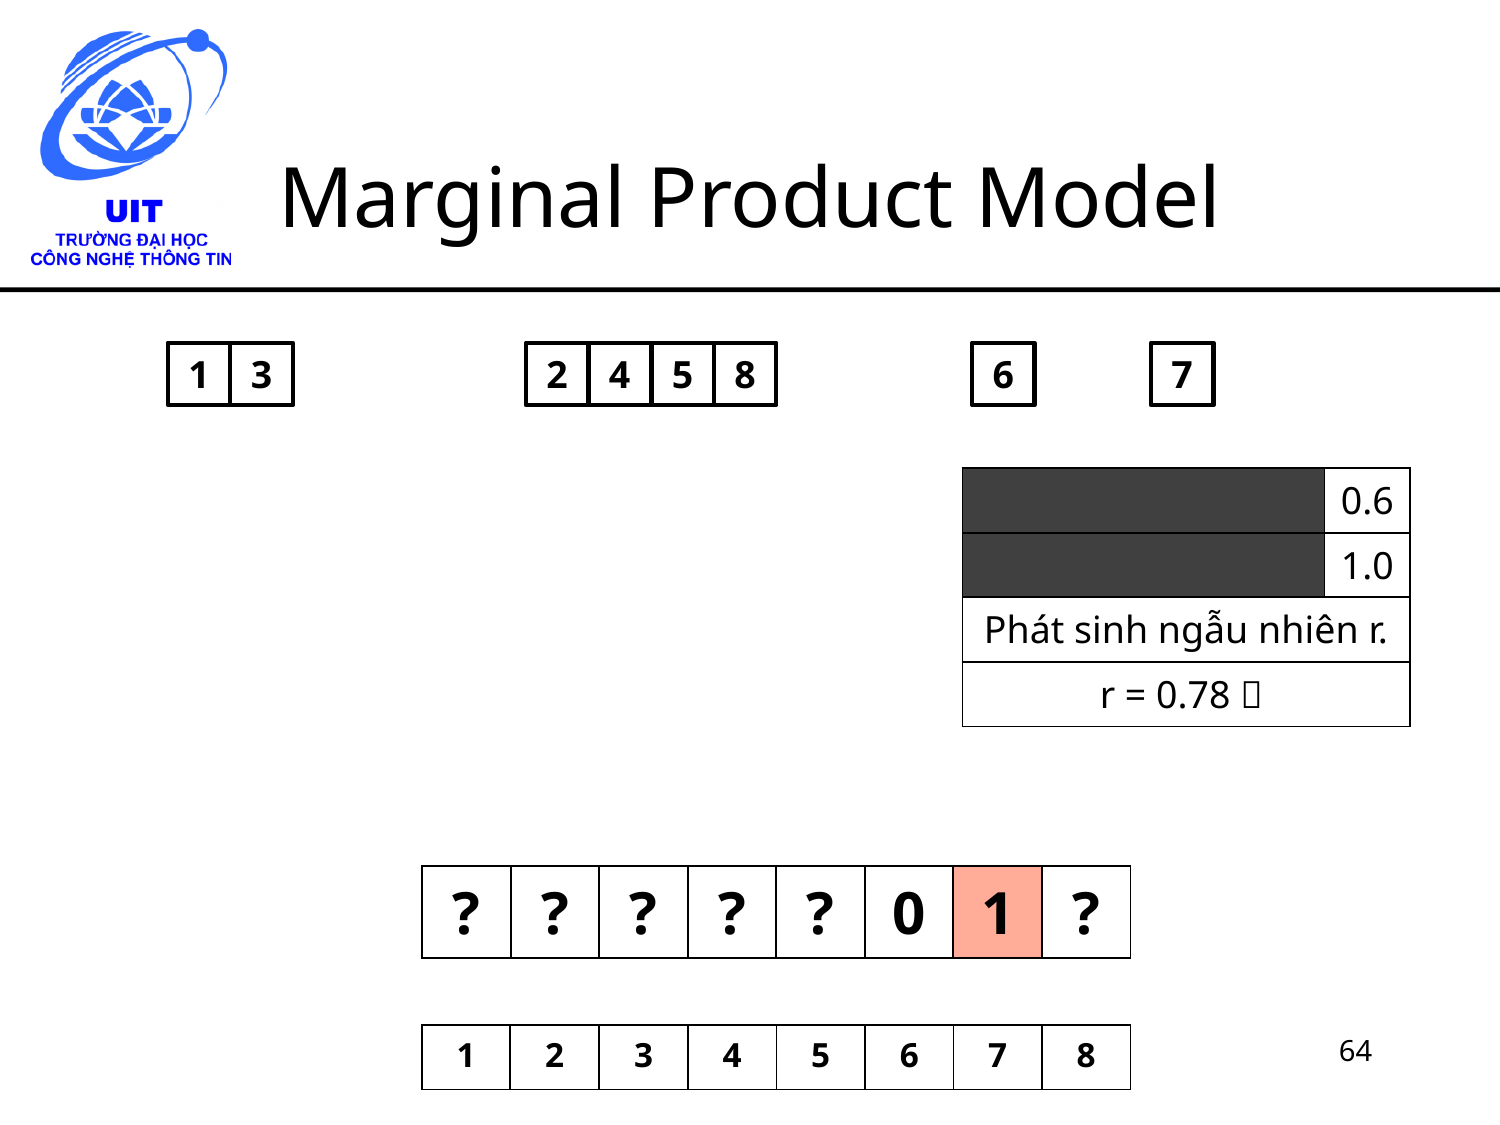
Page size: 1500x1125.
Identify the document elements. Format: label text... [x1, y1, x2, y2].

table_header 1 [423, 1026, 509, 1089]
table_header ? [689, 867, 775, 957]
table_header ? [512, 867, 598, 957]
table_header 2 [511, 1026, 598, 1089]
table_header 1 [954, 867, 1041, 957]
slide_number 64 [1074, 1024, 1388, 1101]
table_header 7 [954, 1026, 1041, 1089]
table_header ? [1043, 867, 1130, 957]
text_box 6 [970, 341, 1037, 407]
table_header 0 [866, 867, 952, 957]
table_header ? [423, 867, 510, 957]
table_header 5 [777, 1026, 864, 1089]
table_header 3 [600, 1026, 687, 1089]
text_box 8 [712, 341, 778, 407]
text_box 4 [586, 341, 653, 407]
picture [31, 29, 231, 268]
table_header 4 [689, 1026, 776, 1089]
table_header ? [777, 867, 864, 957]
text_box 2 [524, 341, 586, 407]
table_header 8 [1043, 1026, 1130, 1089]
text_box 5 [653, 341, 712, 407]
text_box 7 [1149, 341, 1216, 407]
table_header ? [600, 867, 687, 957]
text_box 1 [166, 341, 228, 407]
title Marginal Product Model [112, 99, 1388, 288]
table_header 6 [866, 1026, 953, 1089]
text_box 3 [228, 341, 295, 407]
